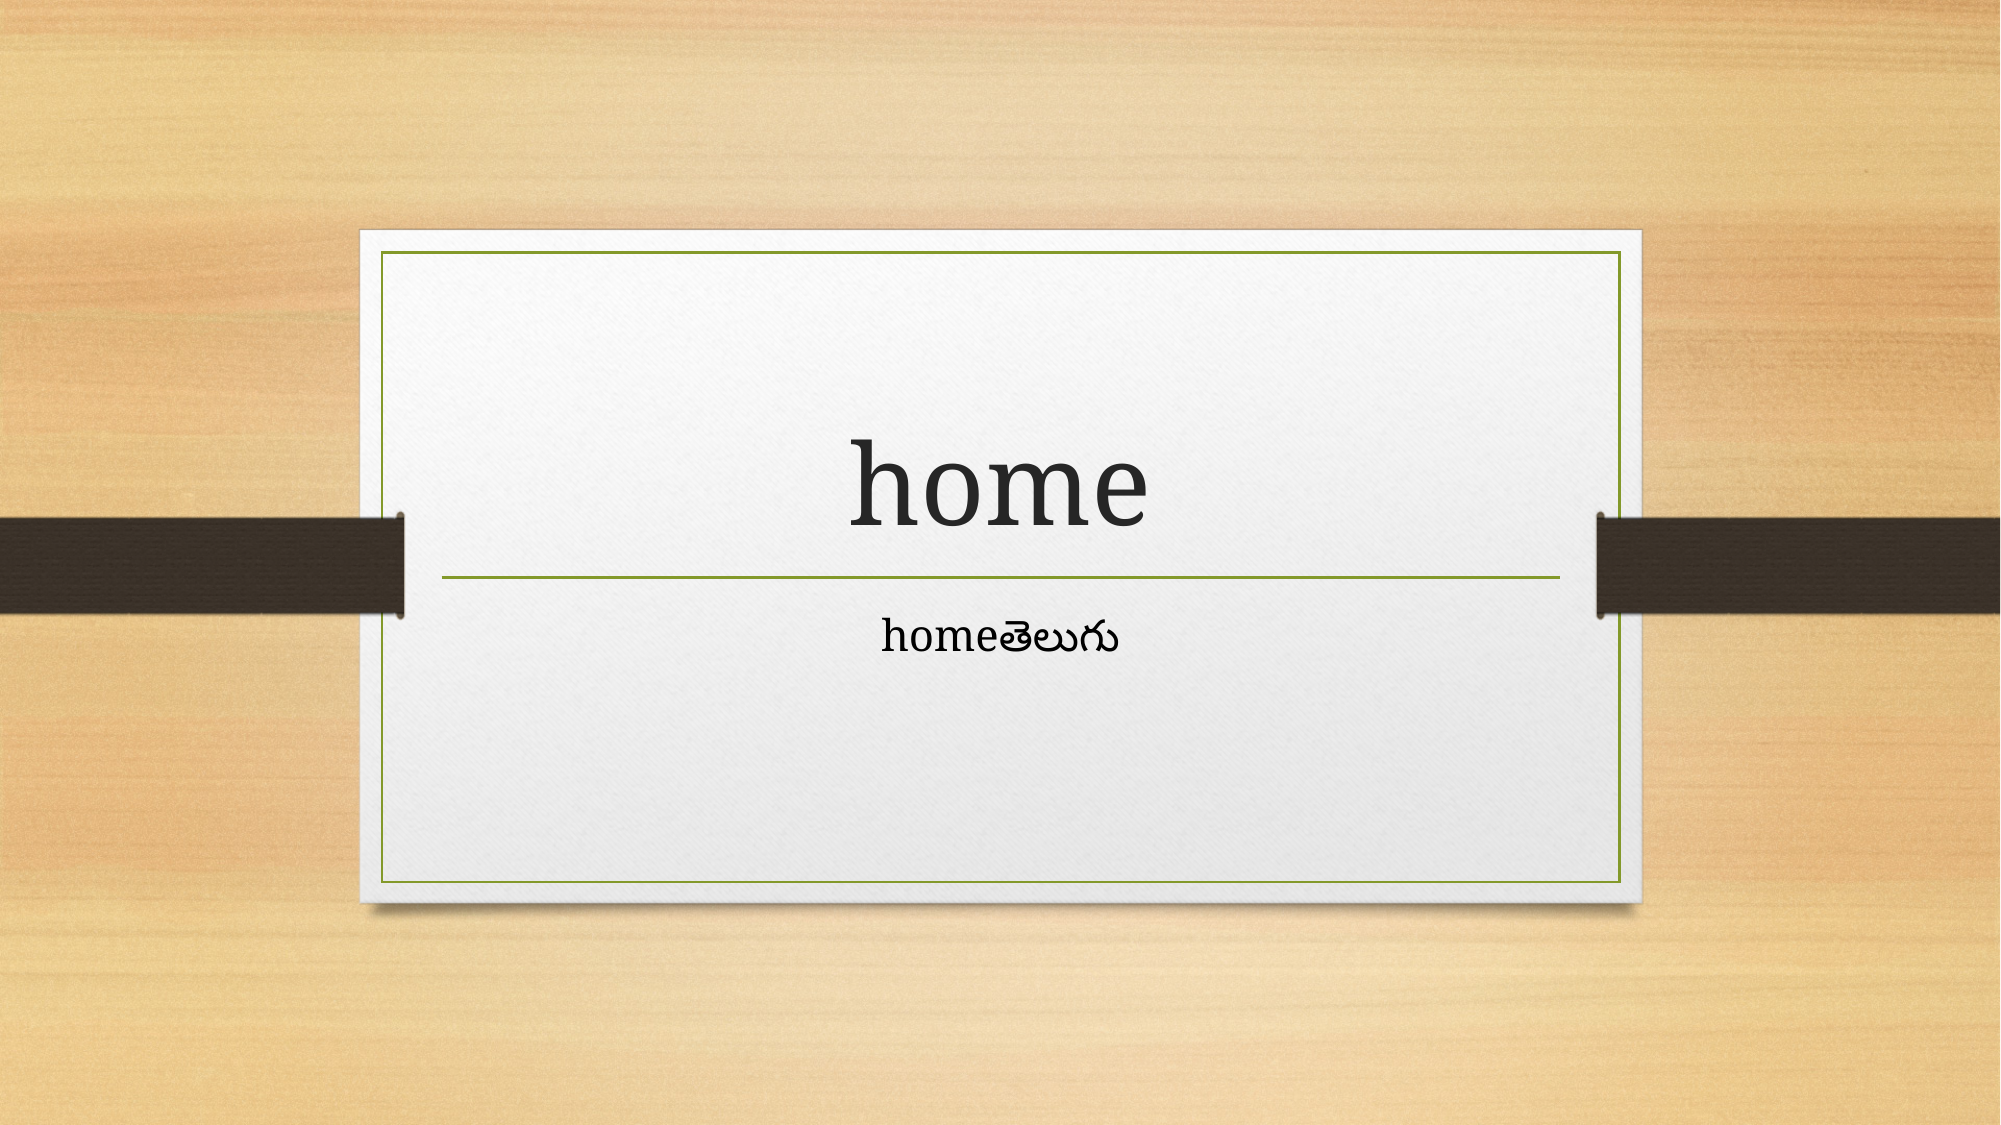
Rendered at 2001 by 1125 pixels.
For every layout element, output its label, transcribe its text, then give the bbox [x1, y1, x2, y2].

picture [0, 0, 2001, 1125]
subtitle homeతెలుగు [441, 600, 1560, 817]
title home [441, 306, 1560, 556]
